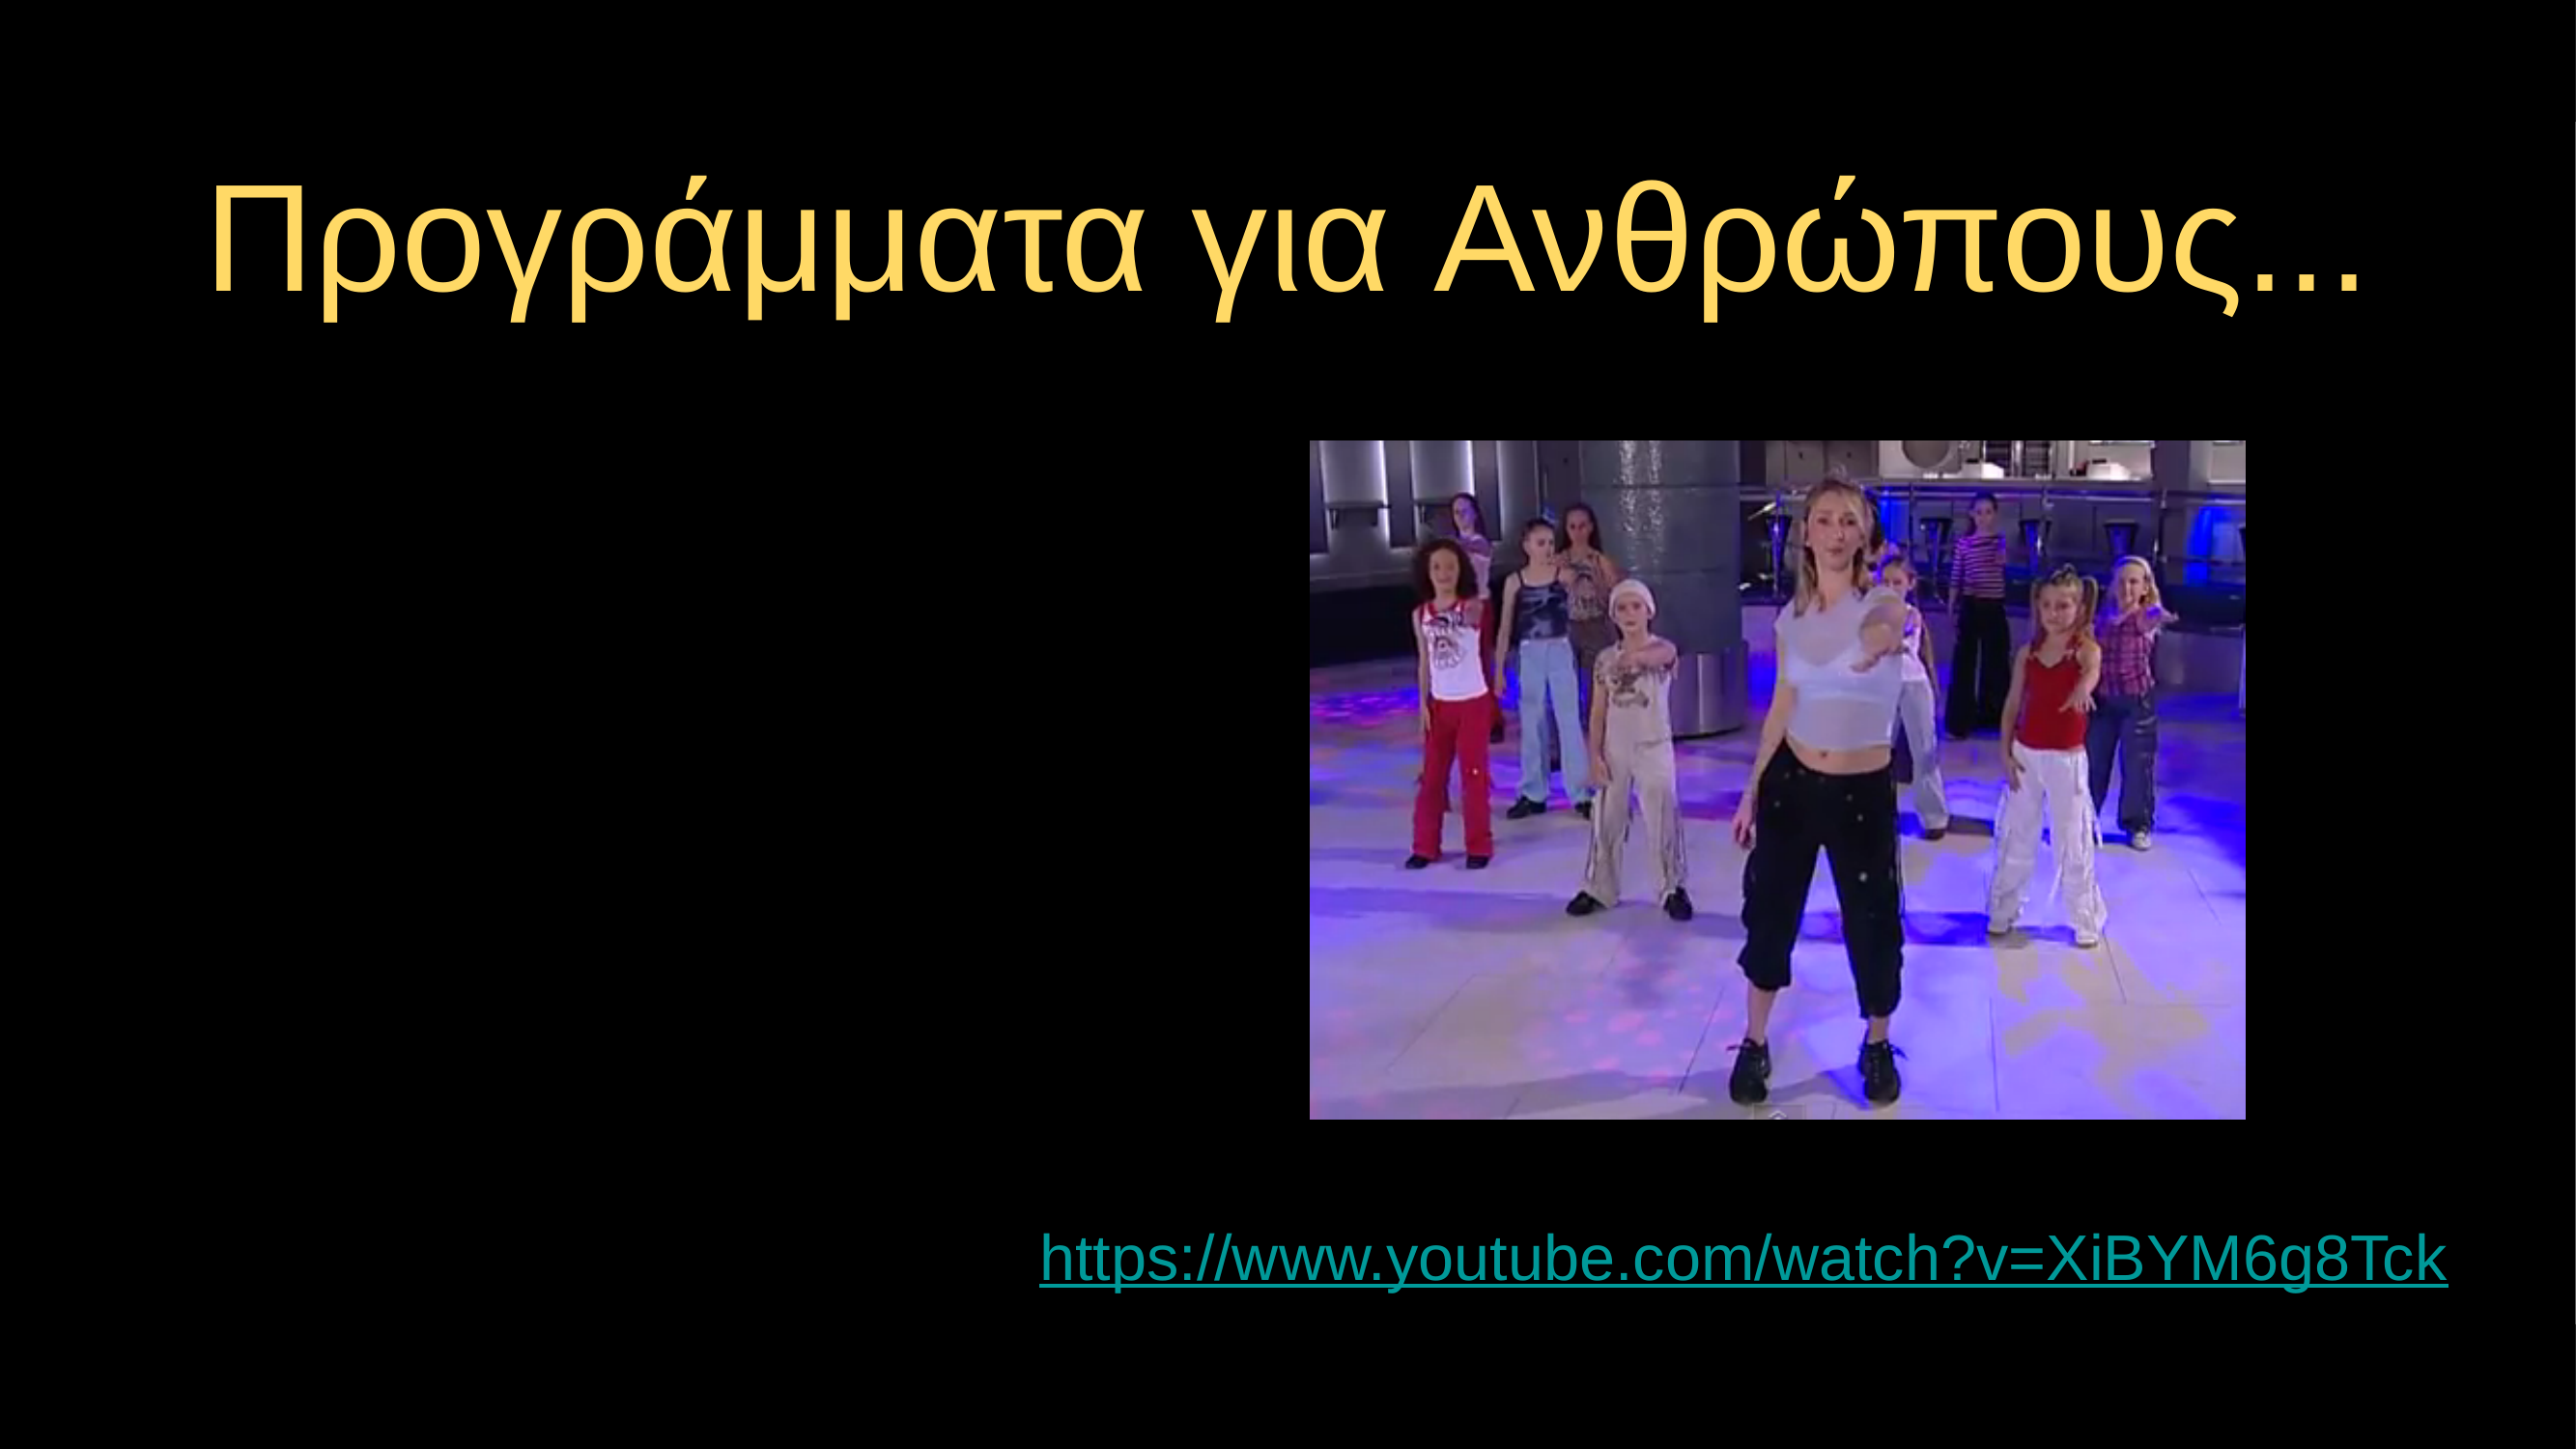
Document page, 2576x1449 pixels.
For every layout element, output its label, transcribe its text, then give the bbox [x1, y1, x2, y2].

title Προγράμματα για Ανθρώπους... [128, 122, 2448, 338]
picture [1309, 440, 2247, 1120]
text_box https://www.youtube.com/watch?v=XiBYM6g8Tck [983, 1221, 2505, 1288]
